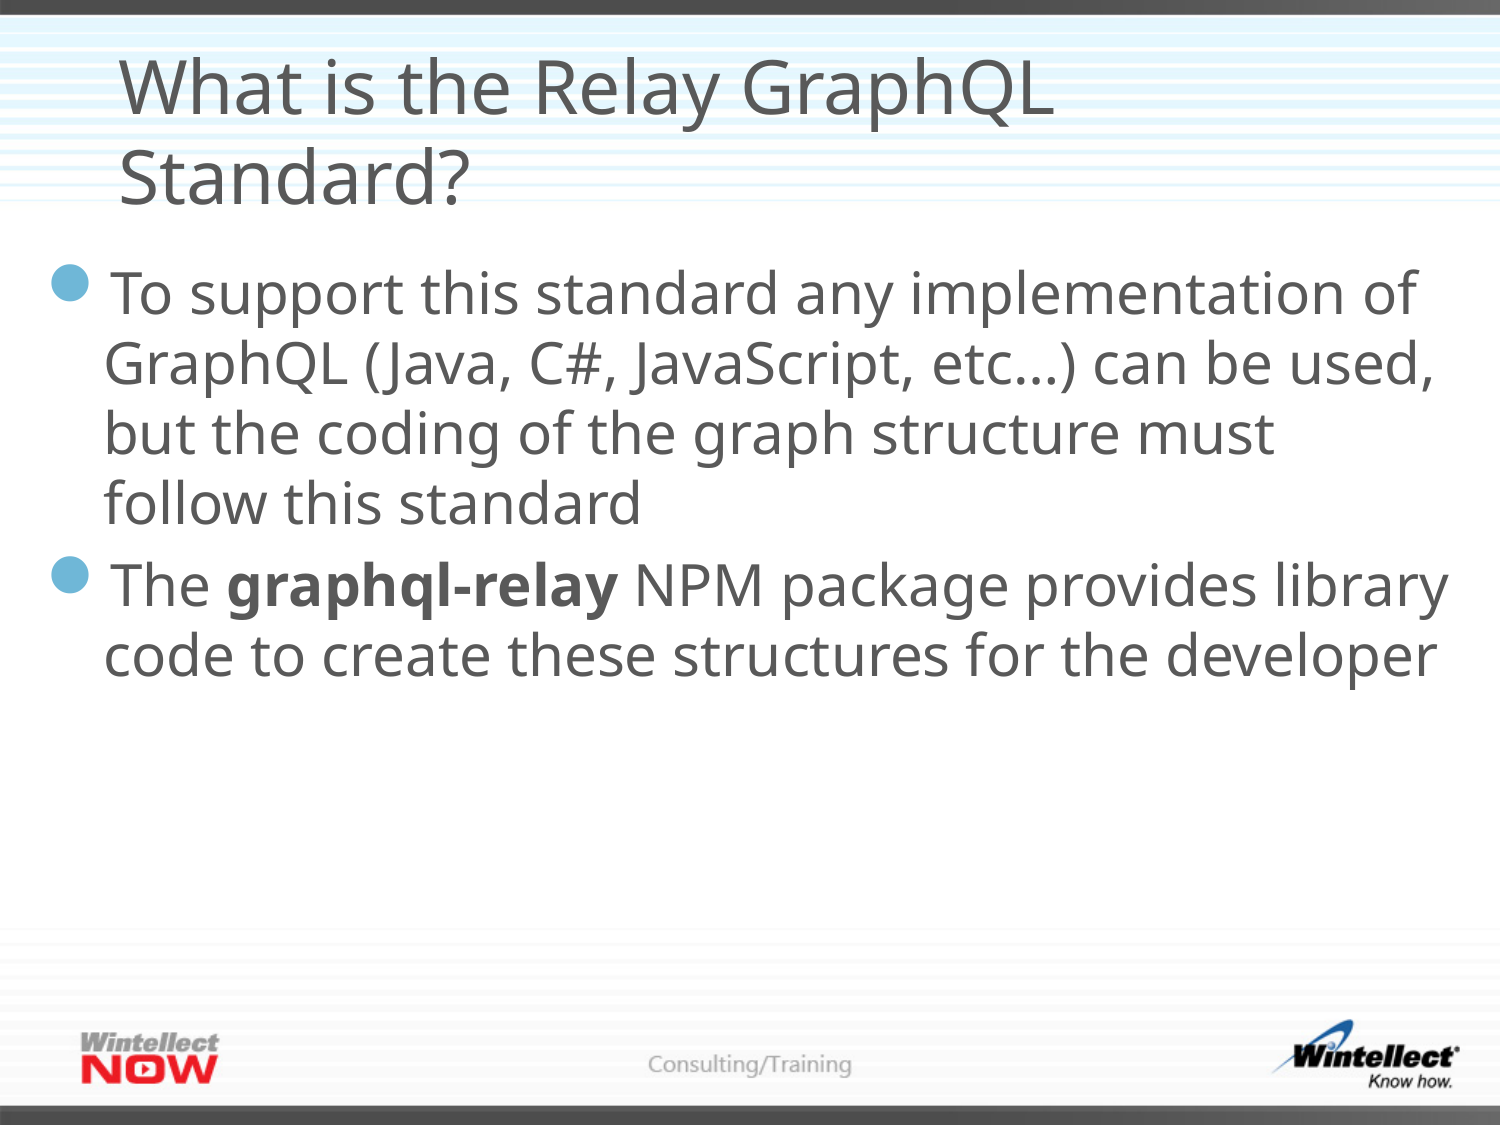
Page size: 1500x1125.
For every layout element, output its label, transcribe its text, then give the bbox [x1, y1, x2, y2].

list To support this standard any implementation of GraphQL (Java, C#, JavaScript, etc…) can be used, but the coding of the graph structure must follow this standard The graphql-relay NPM package provides library code to create these structures for the developer [31, 249, 1469, 975]
title What is the Relay GraphQL Standard? [103, 59, 1397, 200]
picture [0, 0, 1500, 1125]
